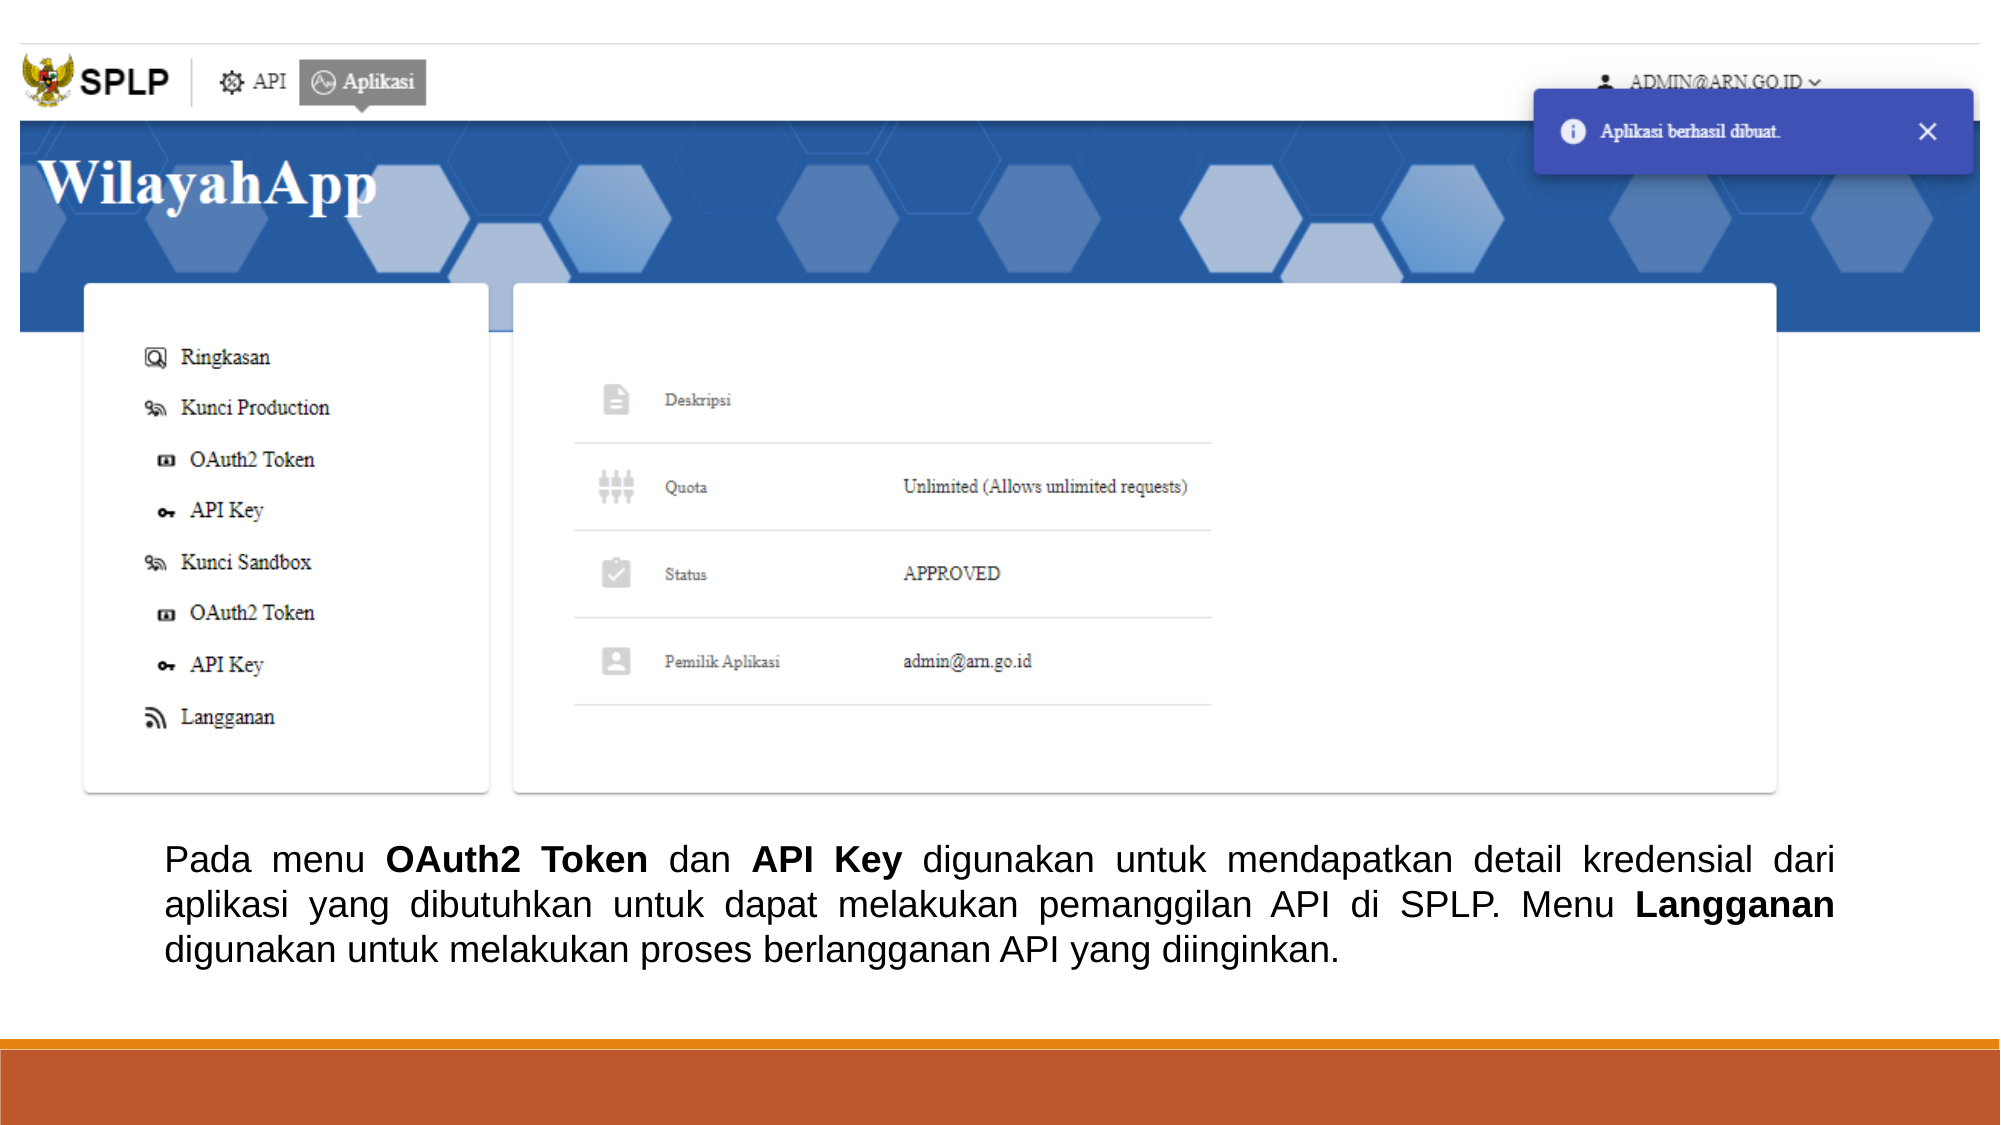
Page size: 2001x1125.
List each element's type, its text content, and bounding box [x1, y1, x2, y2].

text_box Pada menu OAuth2 Token dan API Key digunakan untuk mendapatkan detail kredensial dari aplikasi yang dibutuhkan untuk dapat melakukan pemanggilan API di SPLP. Menu Langganan digunakan untuk melakukan proses berlangganan API yang diinginkan. [149, 827, 1851, 978]
picture [19, 43, 1981, 813]
